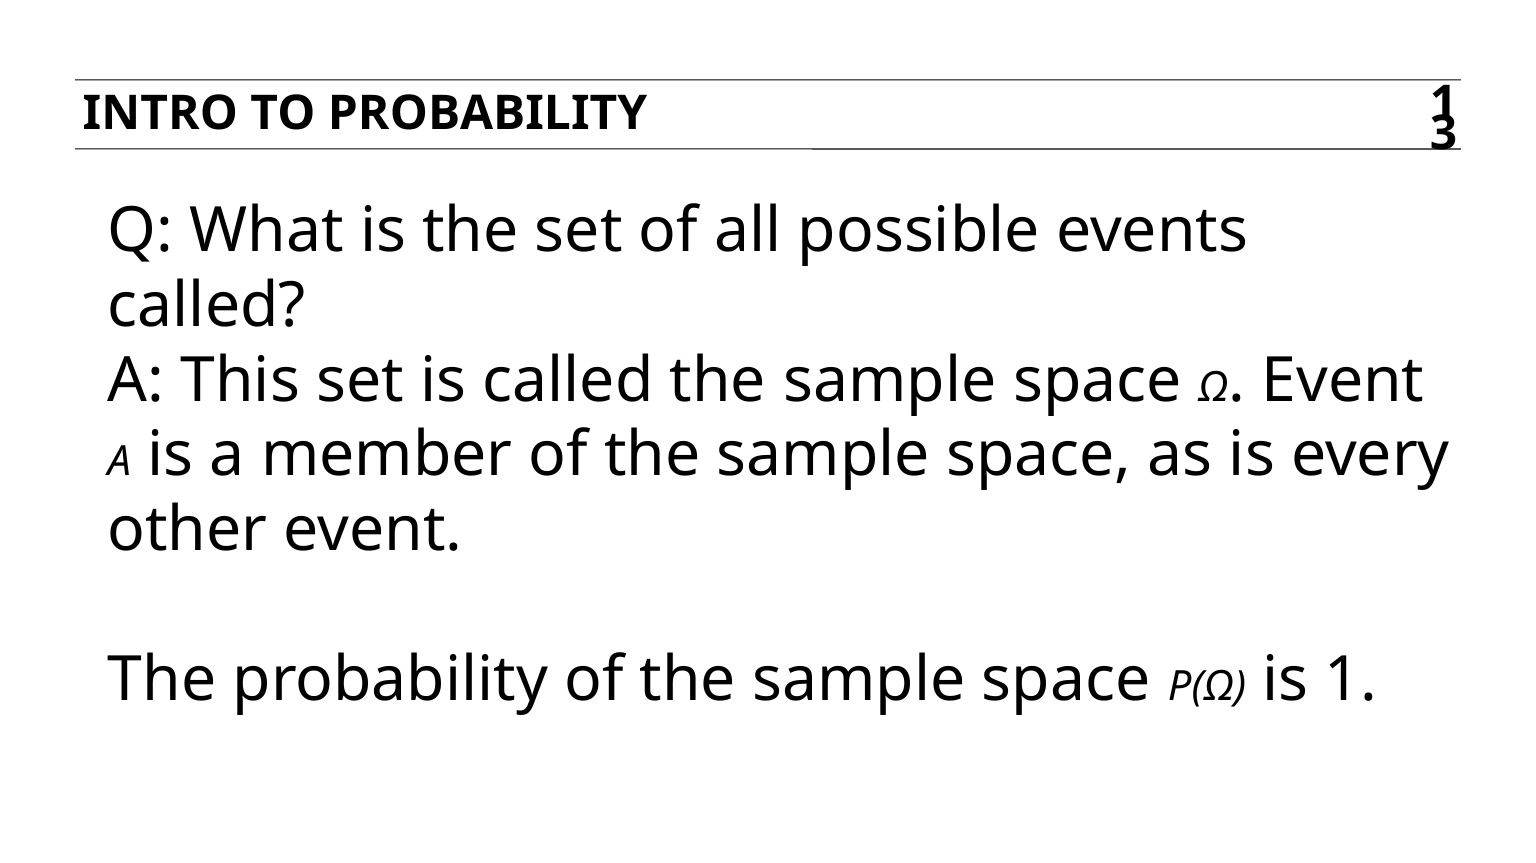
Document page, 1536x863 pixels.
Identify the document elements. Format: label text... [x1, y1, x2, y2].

list Intro to probability [67, 81, 1118, 132]
slide_number 13 [1419, 86, 1461, 138]
text_box Q: What is the set of all possible events called? A: This set is called the sample space Ω. Event A is a member of the sample space, as is every other event. The probability of the sample space P(Ω) is 1. [92, 181, 1468, 721]
